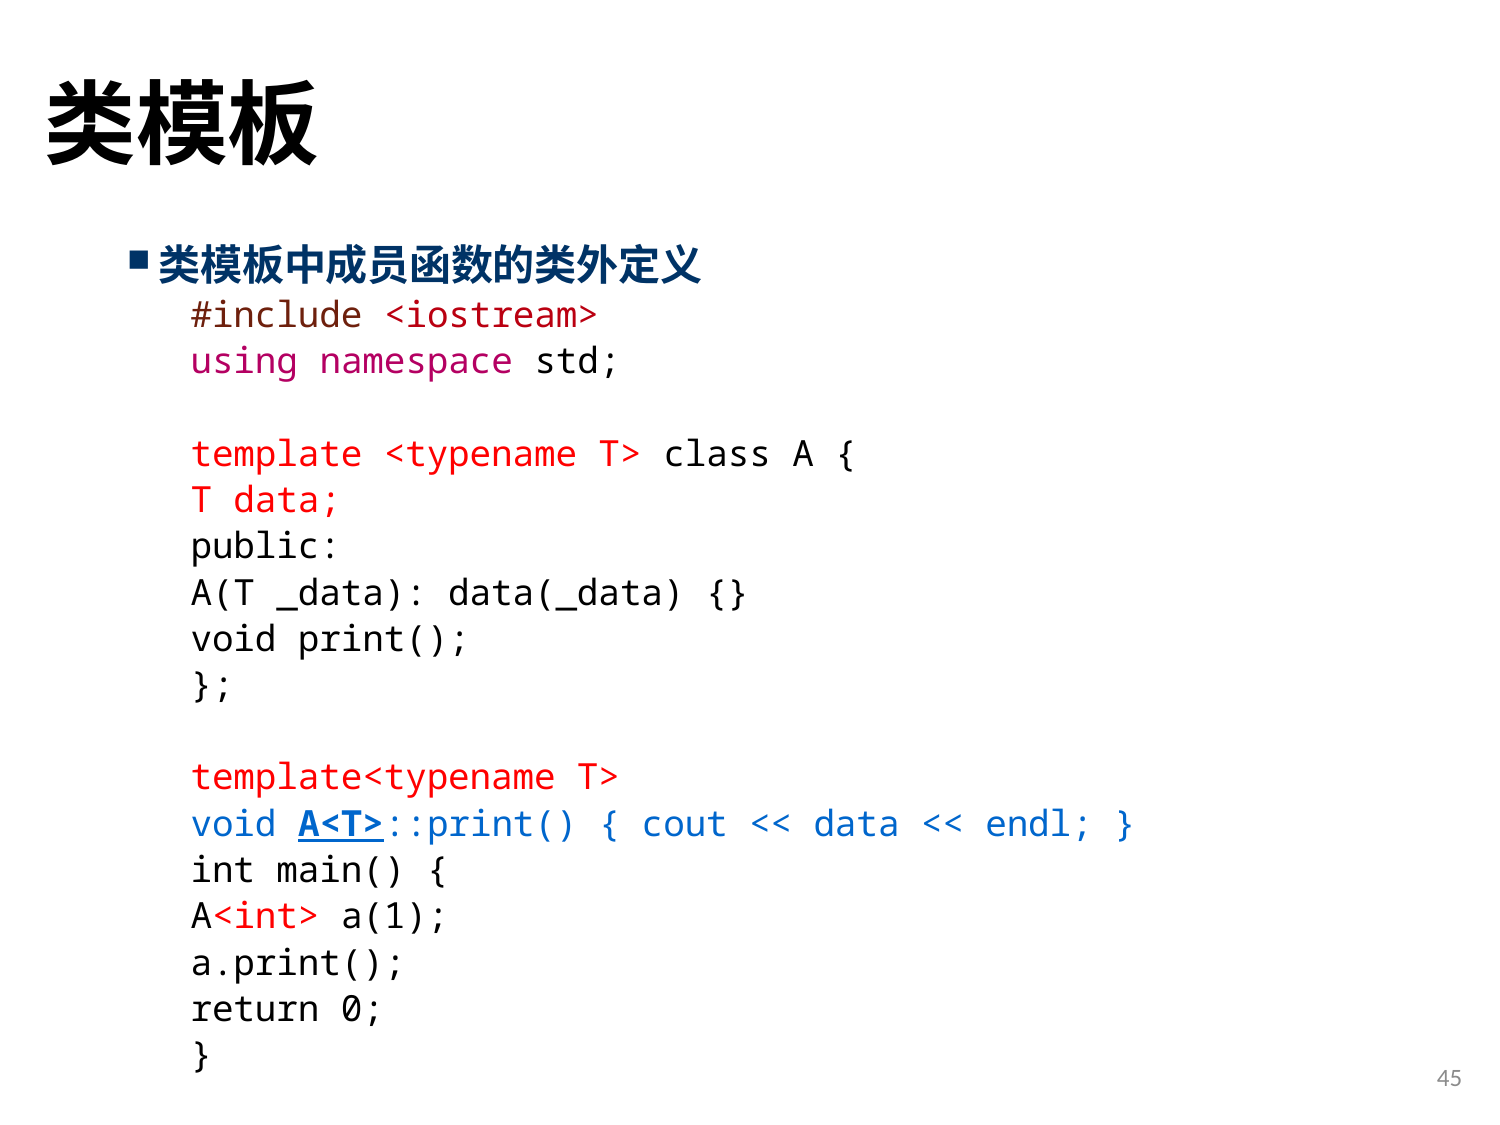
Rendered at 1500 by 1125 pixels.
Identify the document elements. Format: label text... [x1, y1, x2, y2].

slide_number 45 [1139, 1046, 1478, 1107]
title 类模板 [29, 19, 1324, 237]
list 类模板中成员函数的类外定义 #include <iostream> using namespace std; template <typename T> class A { T data; public: A(T _data): data(_data) {} void print(); }; template<typename T> void A<T>::print() { cout << data << endl; } int main() { A<int> a(1); a.print(); return 0; } [112, 236, 1433, 1085]
